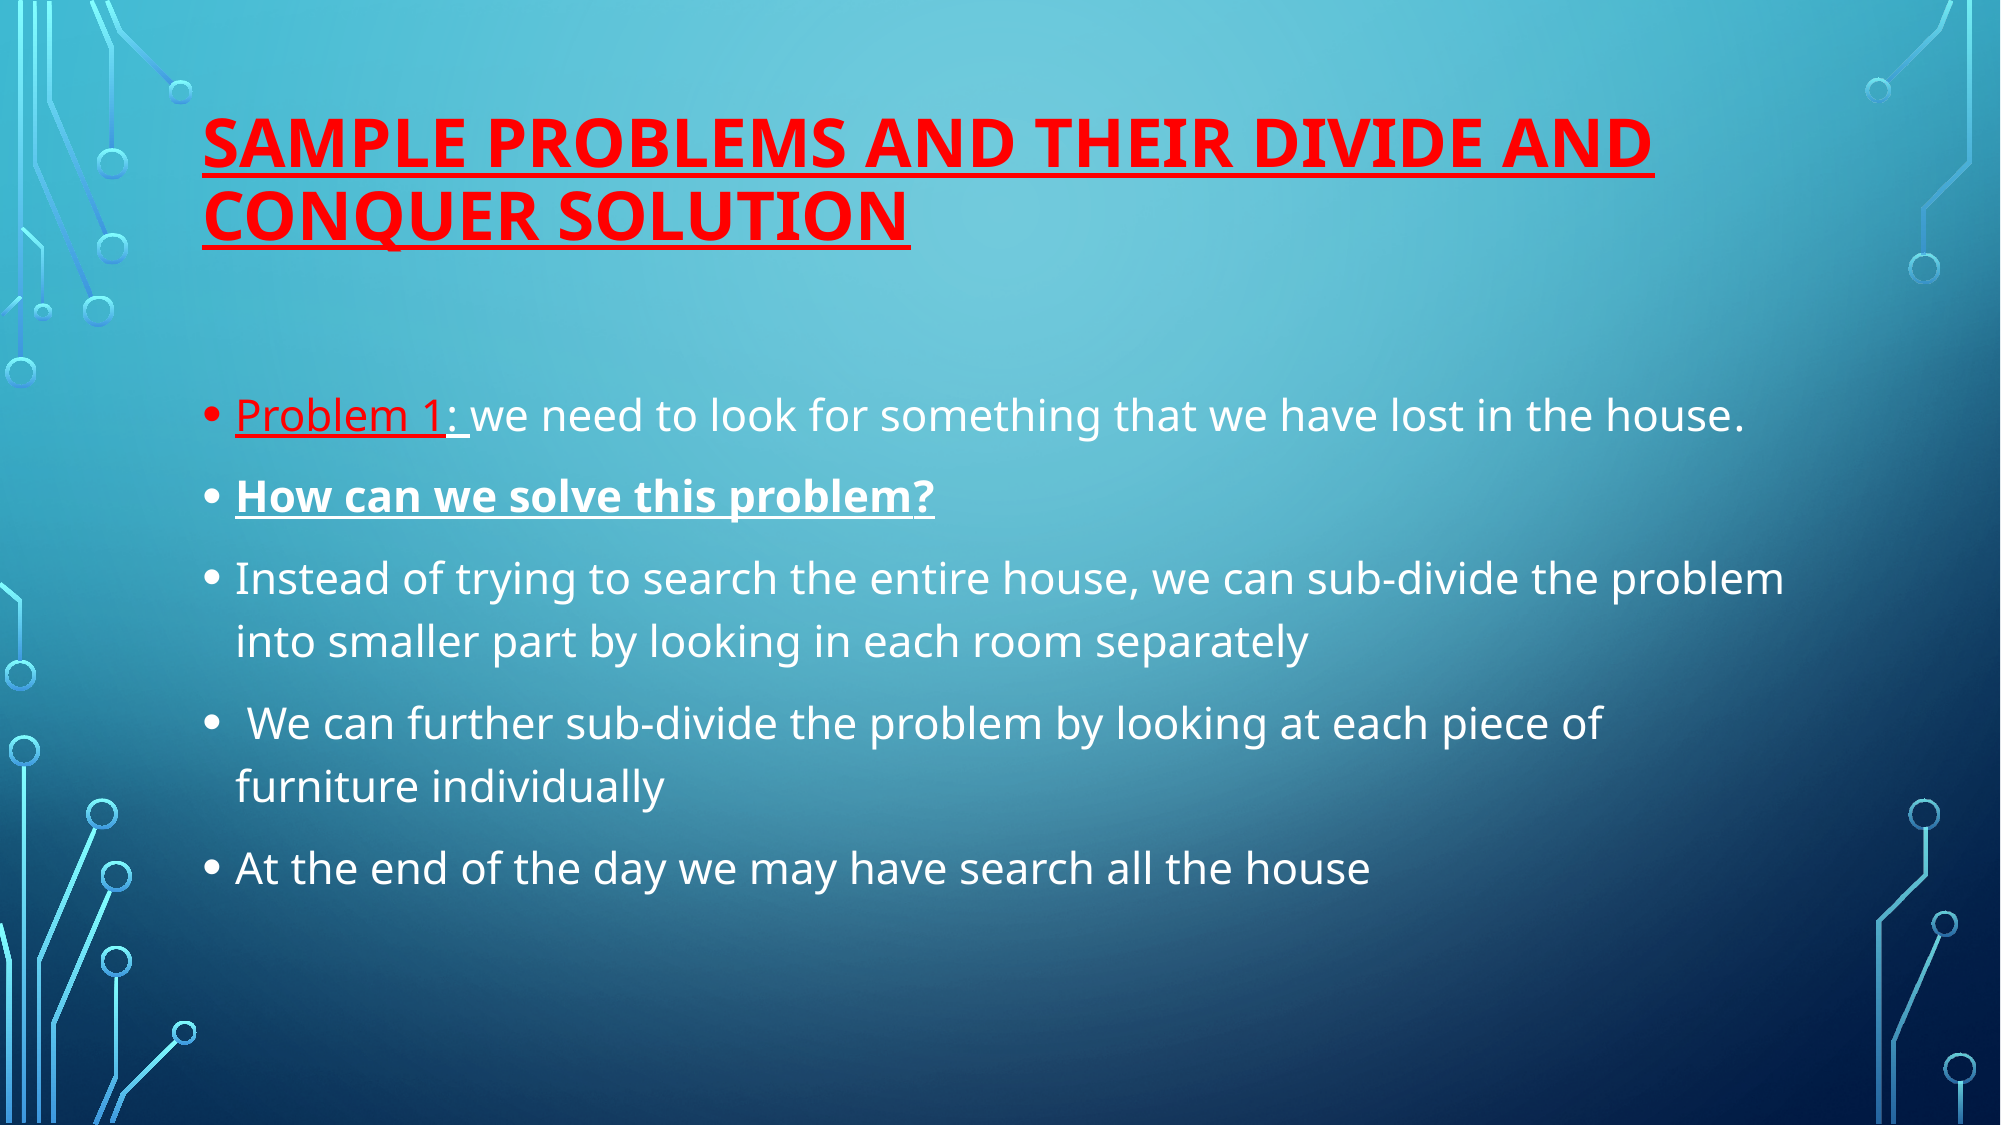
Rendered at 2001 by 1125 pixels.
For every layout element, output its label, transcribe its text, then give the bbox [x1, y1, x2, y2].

title Sample problems and their divide and conquer solution [187, 101, 1813, 344]
list Problem 1: we need to look for something that we have lost in the house. How can we solve this problem? Instead of trying to search the entire house, we can sub-divide the problem into smaller part by looking in each room separately We can further sub-divide the problem by looking at each piece of furniture individually At the end of the day we may have search all the house [187, 369, 1813, 950]
